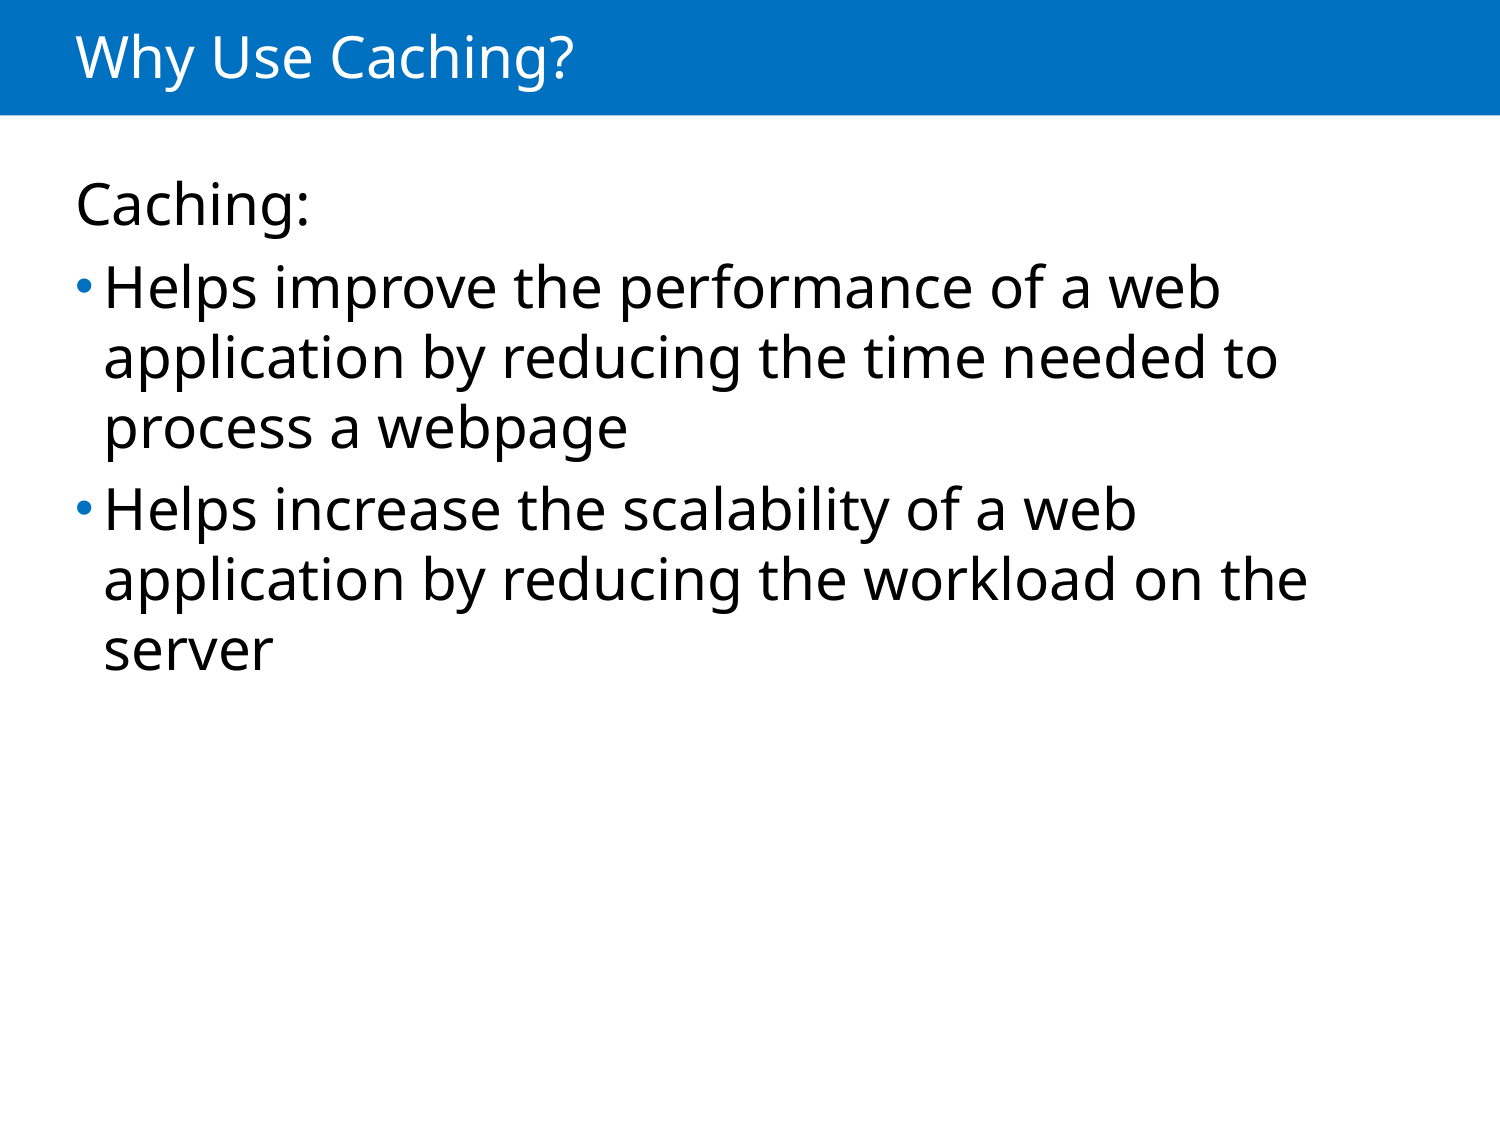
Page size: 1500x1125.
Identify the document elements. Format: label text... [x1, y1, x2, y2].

title Why Use Caching? [75, 0, 1351, 122]
text_box Caching: Helps improve the performance of a web application by reducing the time needed to process a webpage Helps increase the scalability of a web application by reducing the workload on the server [75, 167, 1408, 1012]
